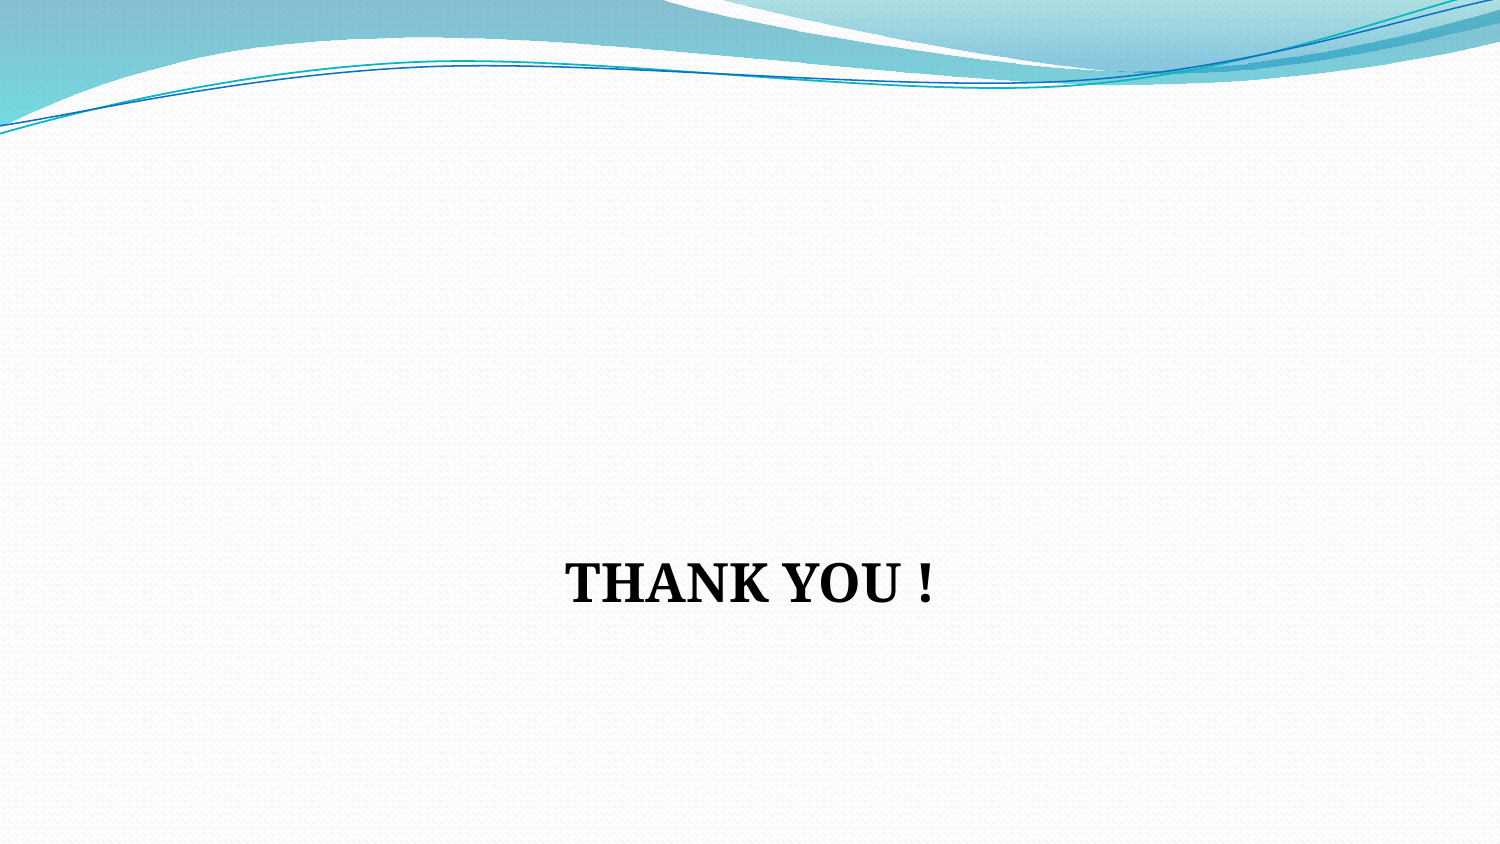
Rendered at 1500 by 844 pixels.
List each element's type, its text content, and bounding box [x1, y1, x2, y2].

list THANK YOU ! [75, 238, 1425, 779]
